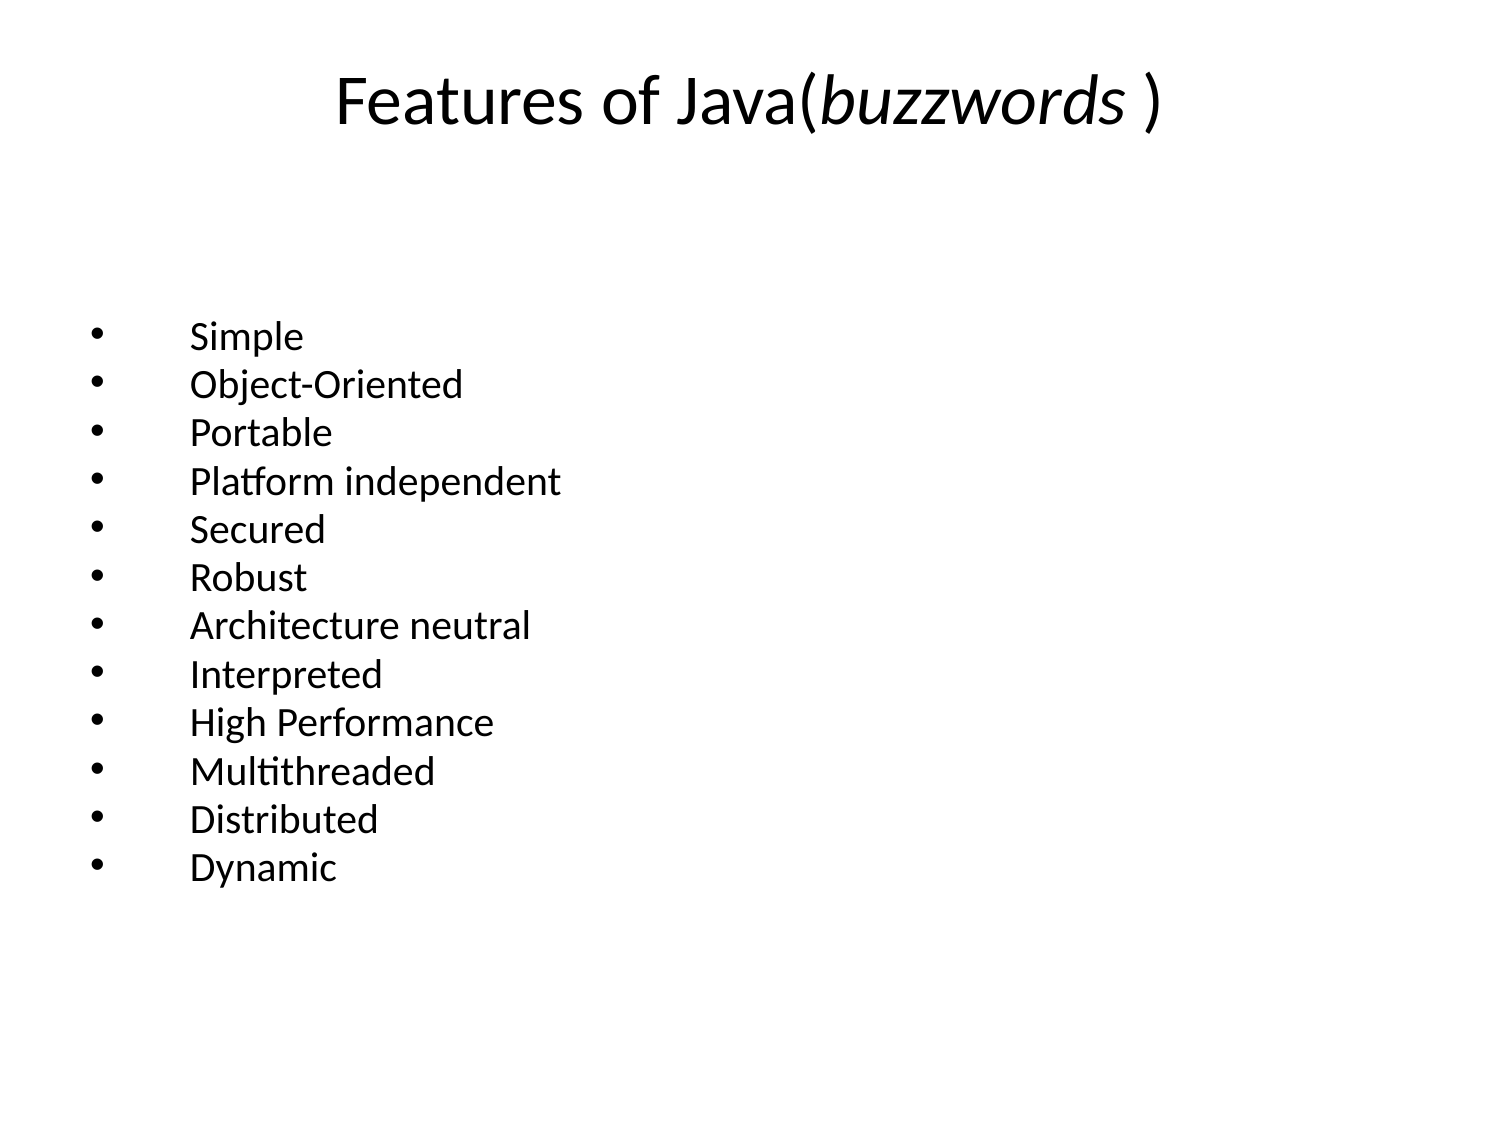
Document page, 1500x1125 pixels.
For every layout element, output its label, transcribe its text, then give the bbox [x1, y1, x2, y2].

list Simple Object-Oriented Portable Platform independent Secured Robust Architecture neutral Interpreted High Performance Multithreaded Distributed Dynamic [75, 262, 1425, 1005]
title Features of Java(buzzwords ) [75, 45, 1425, 233]
